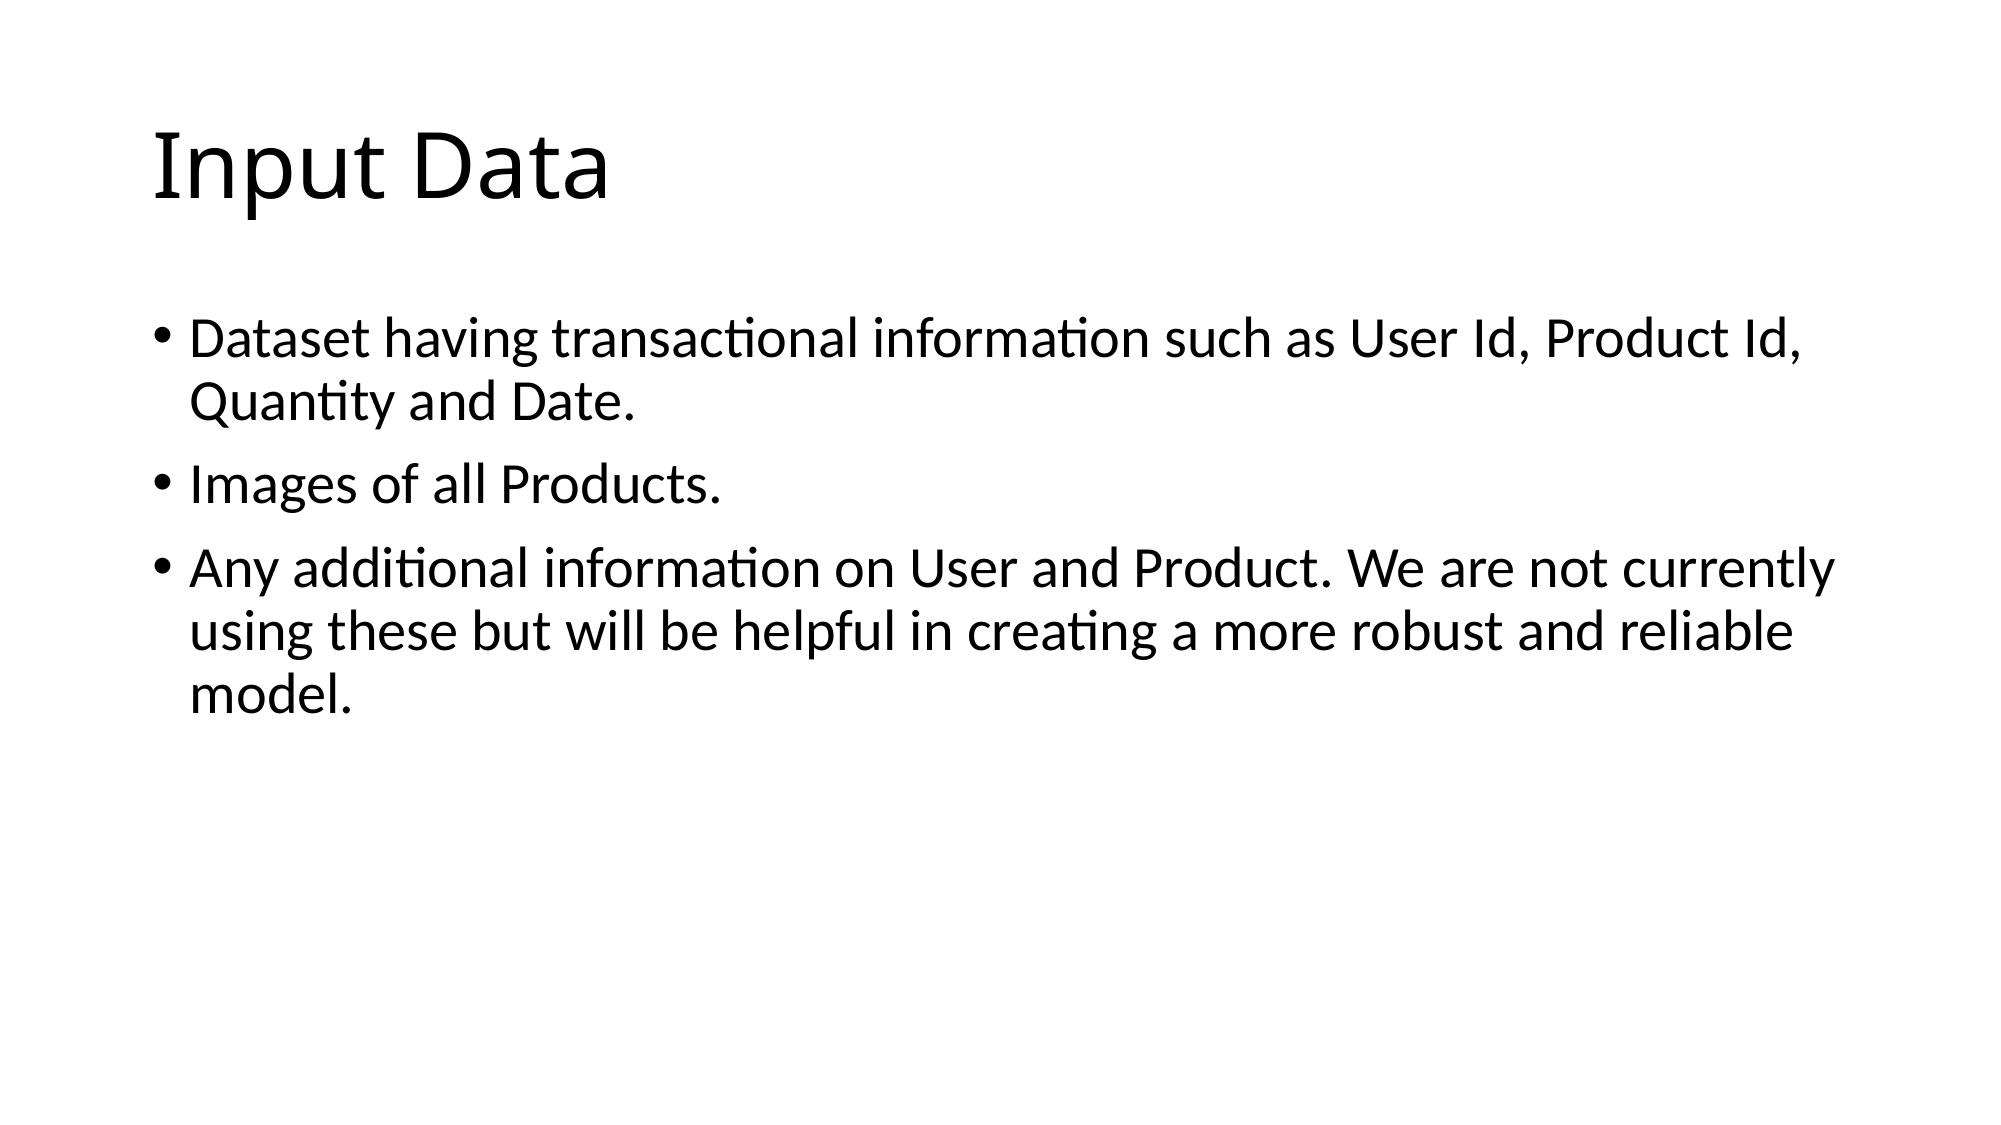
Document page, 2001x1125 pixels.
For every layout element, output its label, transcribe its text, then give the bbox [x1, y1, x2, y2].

title Input Data [137, 59, 1863, 278]
list Dataset having transactional information such as User Id, Product Id, Quantity and Date. Images of all Products. Any additional information on User and Product. We are not currently using these but will be helpful in creating a more robust and reliable model. [137, 299, 1863, 1014]
